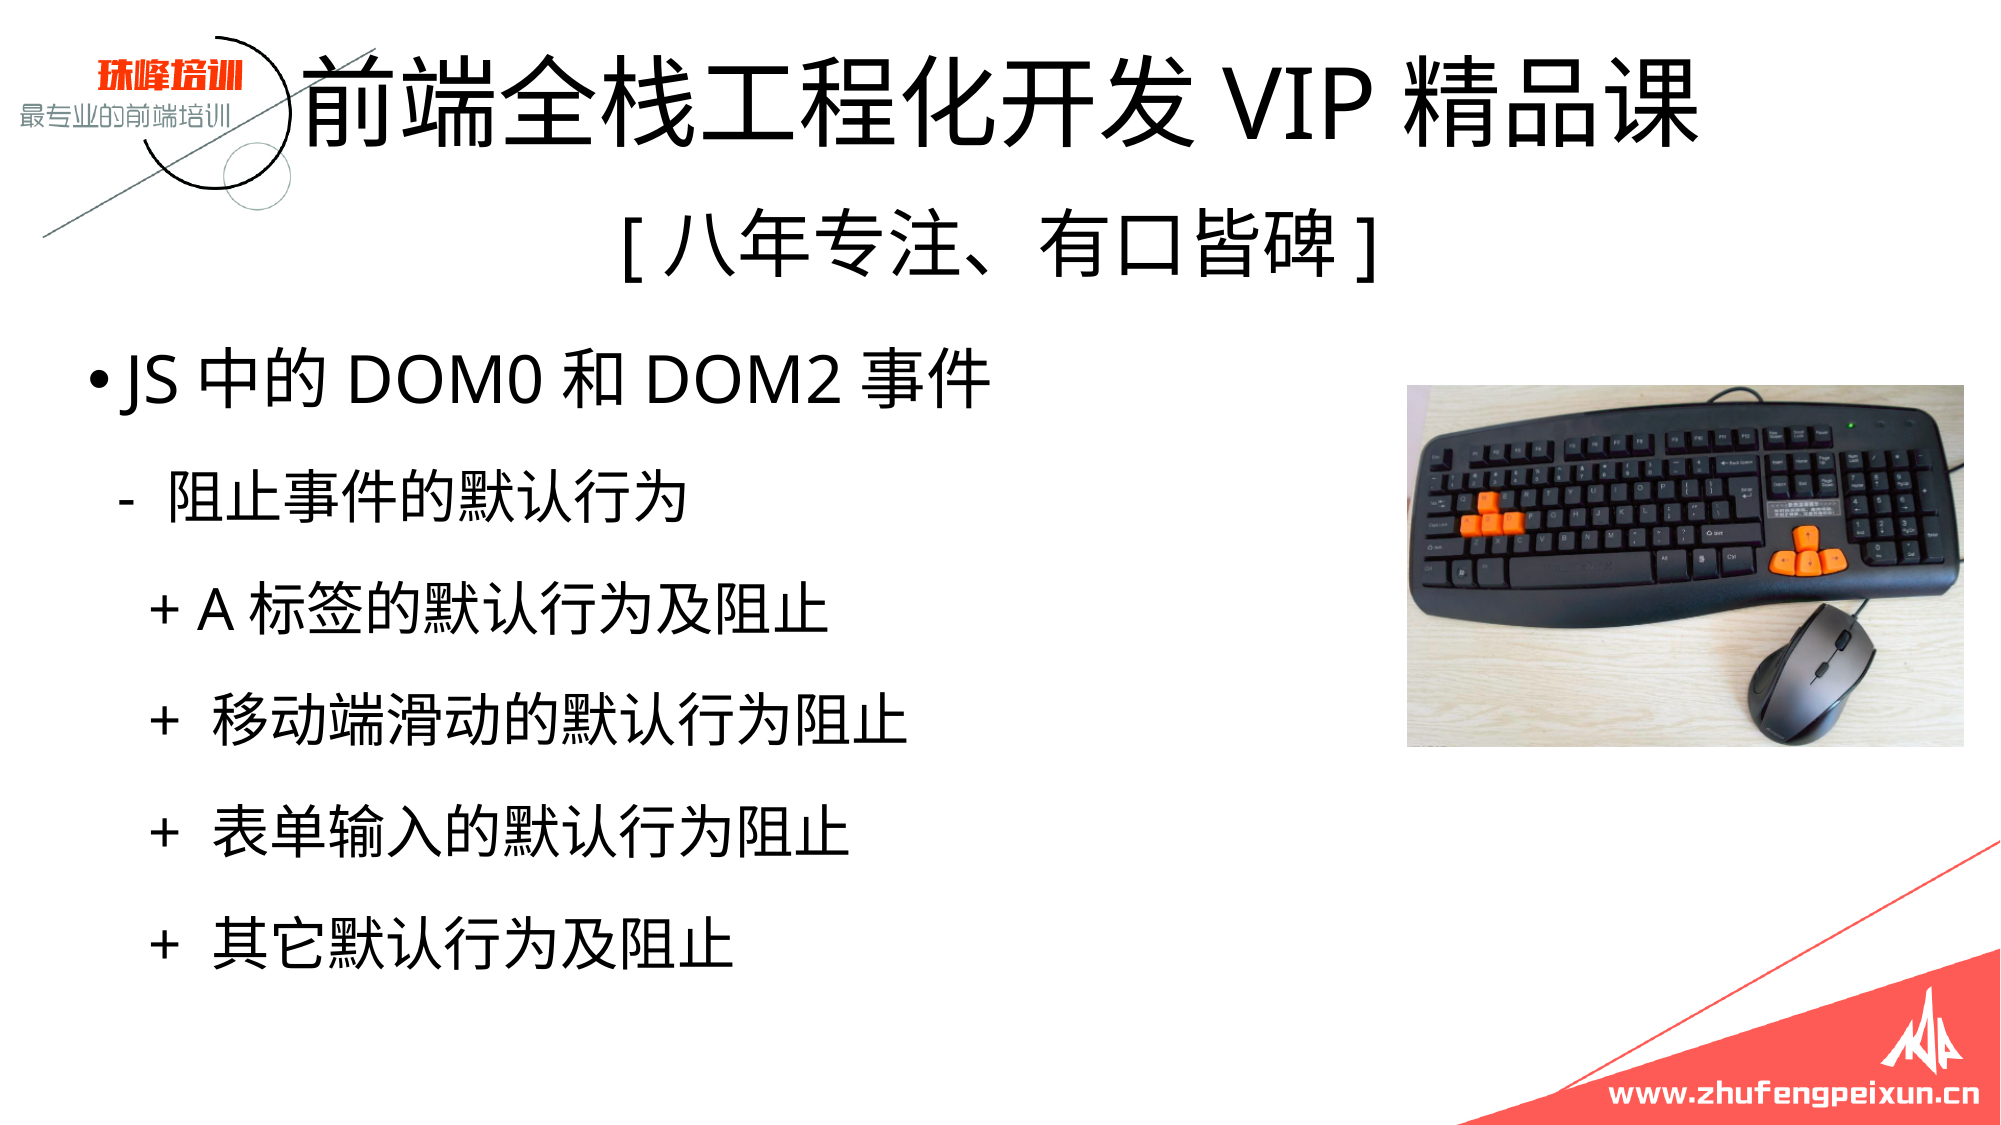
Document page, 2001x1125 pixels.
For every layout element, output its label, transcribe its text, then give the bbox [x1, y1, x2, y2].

text_box [八年专注、有口皆碑] [604, 188, 1395, 384]
picture [1407, 385, 1964, 747]
title 前端全栈工程化开发VIP精品课 [137, 46, 1863, 224]
list JS中的DOM0和DOM2事件 - 阻止事件的默认行为 + A标签的默认行为及阻止 + 移动端滑动的默认行为阻止 + 表单输入的默认行为阻止 + 其它默认行为及阻止 [72, 338, 1301, 1094]
picture [1437, 796, 2001, 1125]
picture [18, 36, 376, 238]
